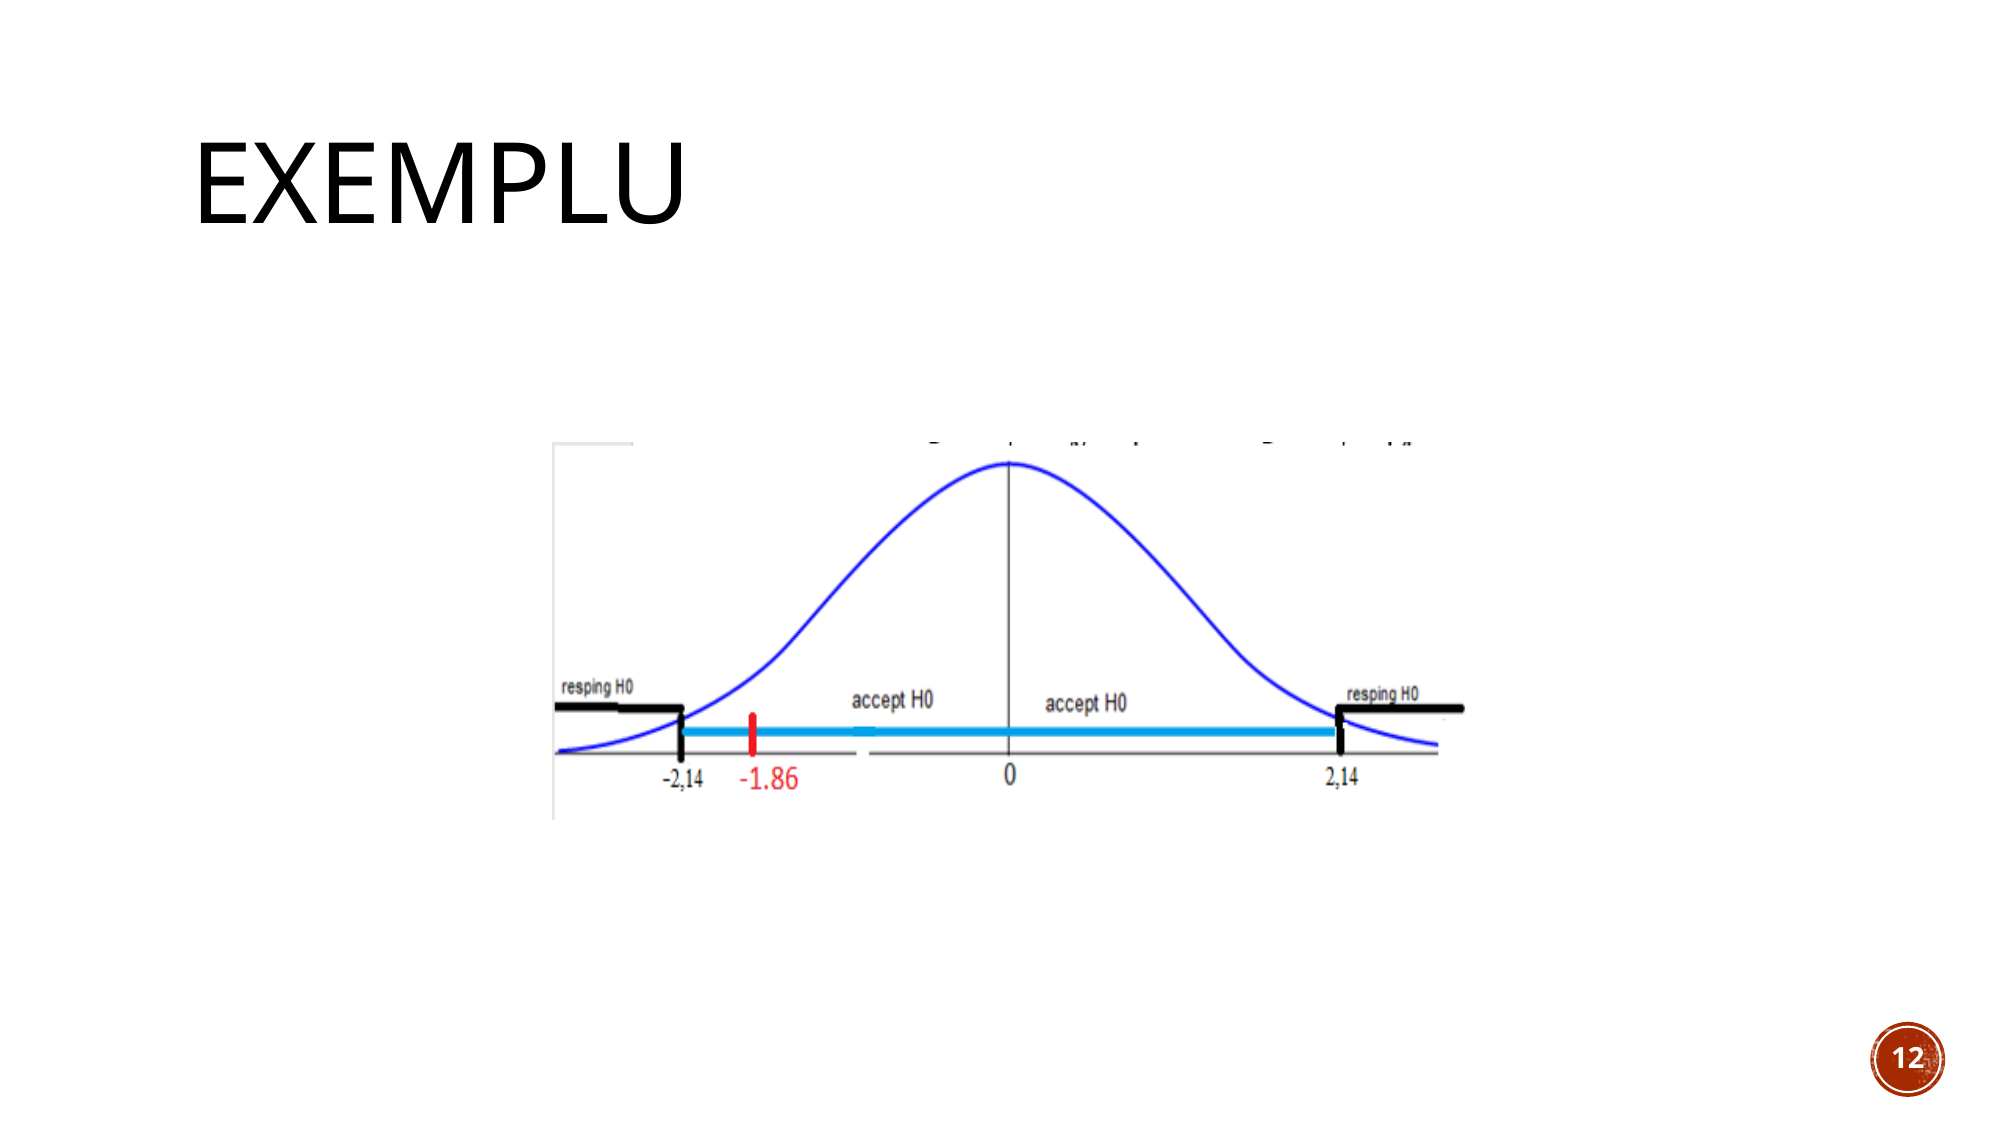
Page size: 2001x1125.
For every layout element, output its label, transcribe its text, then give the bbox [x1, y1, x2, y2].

title Exemplu [175, 79, 1826, 296]
picture [552, 442, 1476, 820]
slide_number 12 [1855, 1028, 1961, 1089]
